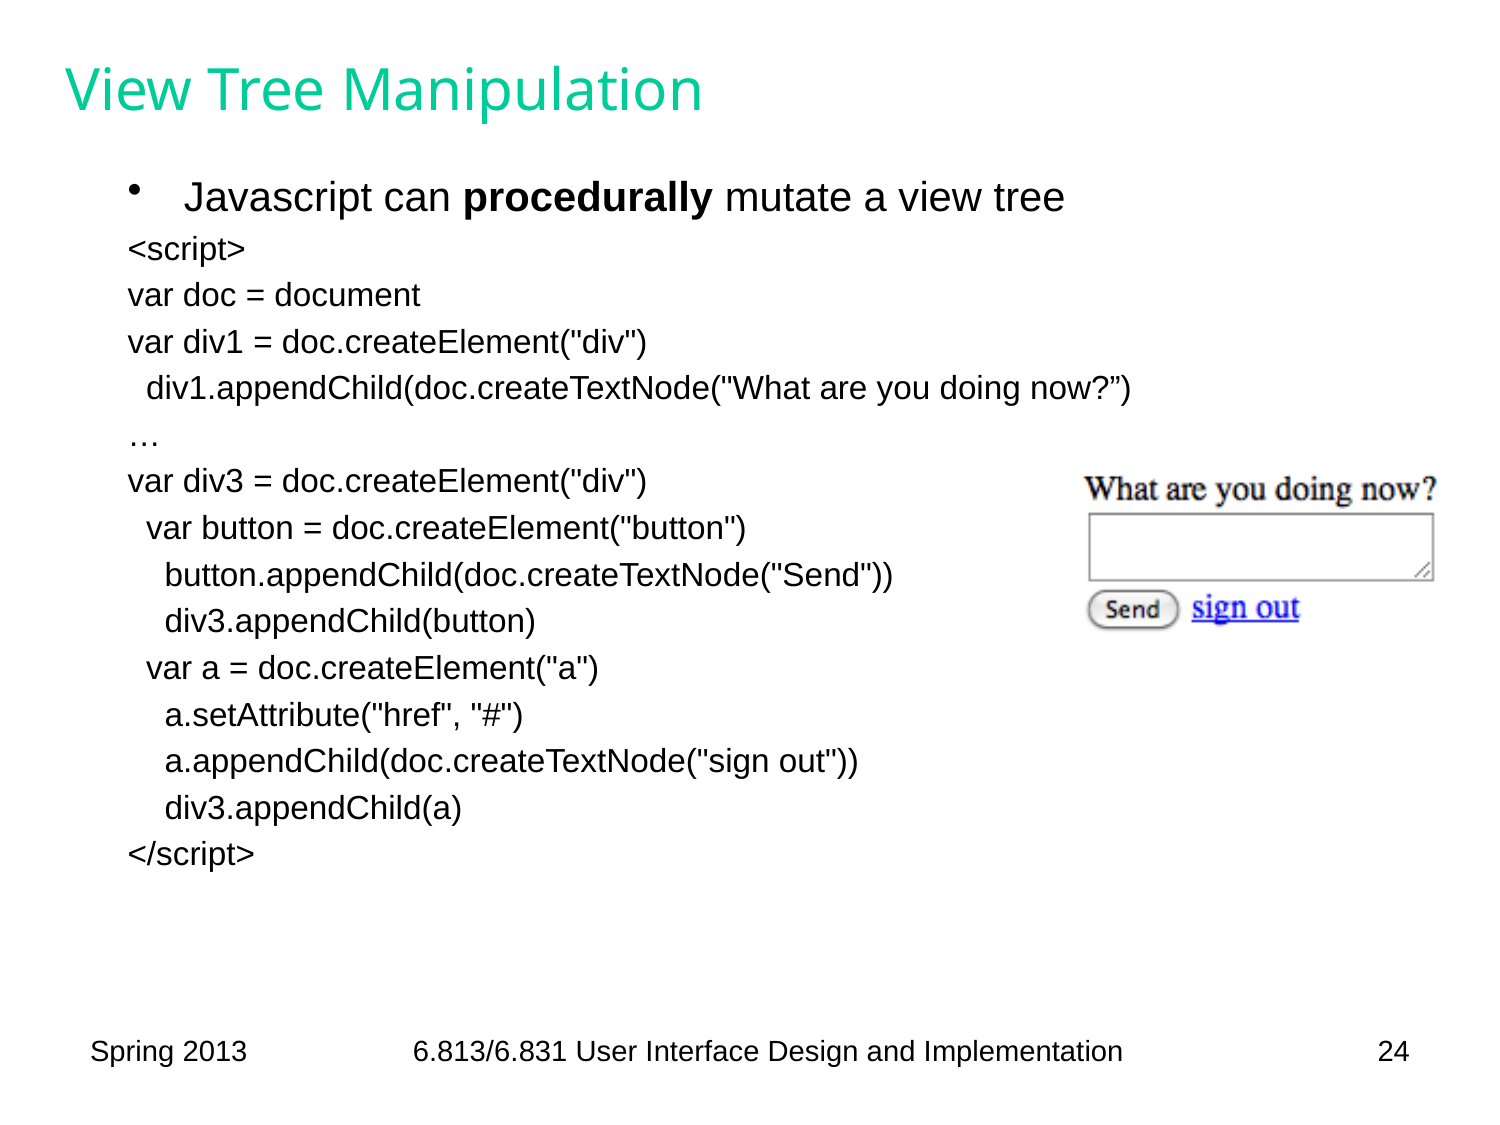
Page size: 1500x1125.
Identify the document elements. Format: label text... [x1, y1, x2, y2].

slide_number Spring 2013 [74, 1024, 301, 1103]
list Javascript can procedurally mutate a view tree <script> var doc = document var div1 = doc.createElement("div") div1.appendChild(doc.createTextNode("What are you doing now?”) … var div3 = doc.createElement("div") var button = doc.createElement("button") button.appendChild(doc.createTextNode("Send")) div3.appendChild(button) var a = doc.createElement("a") a.setAttribute("href", "#") a.appendChild(doc.createTextNode("sign out")) div3.appendChild(a) </script> [112, 162, 1388, 1001]
picture [1074, 462, 1454, 643]
footer 6.813/6.831 User Interface Design and Implementation [312, 1024, 1226, 1103]
slide_number 24 [1237, 1024, 1426, 1103]
title View Tree Manipulation [49, 24, 1438, 151]
